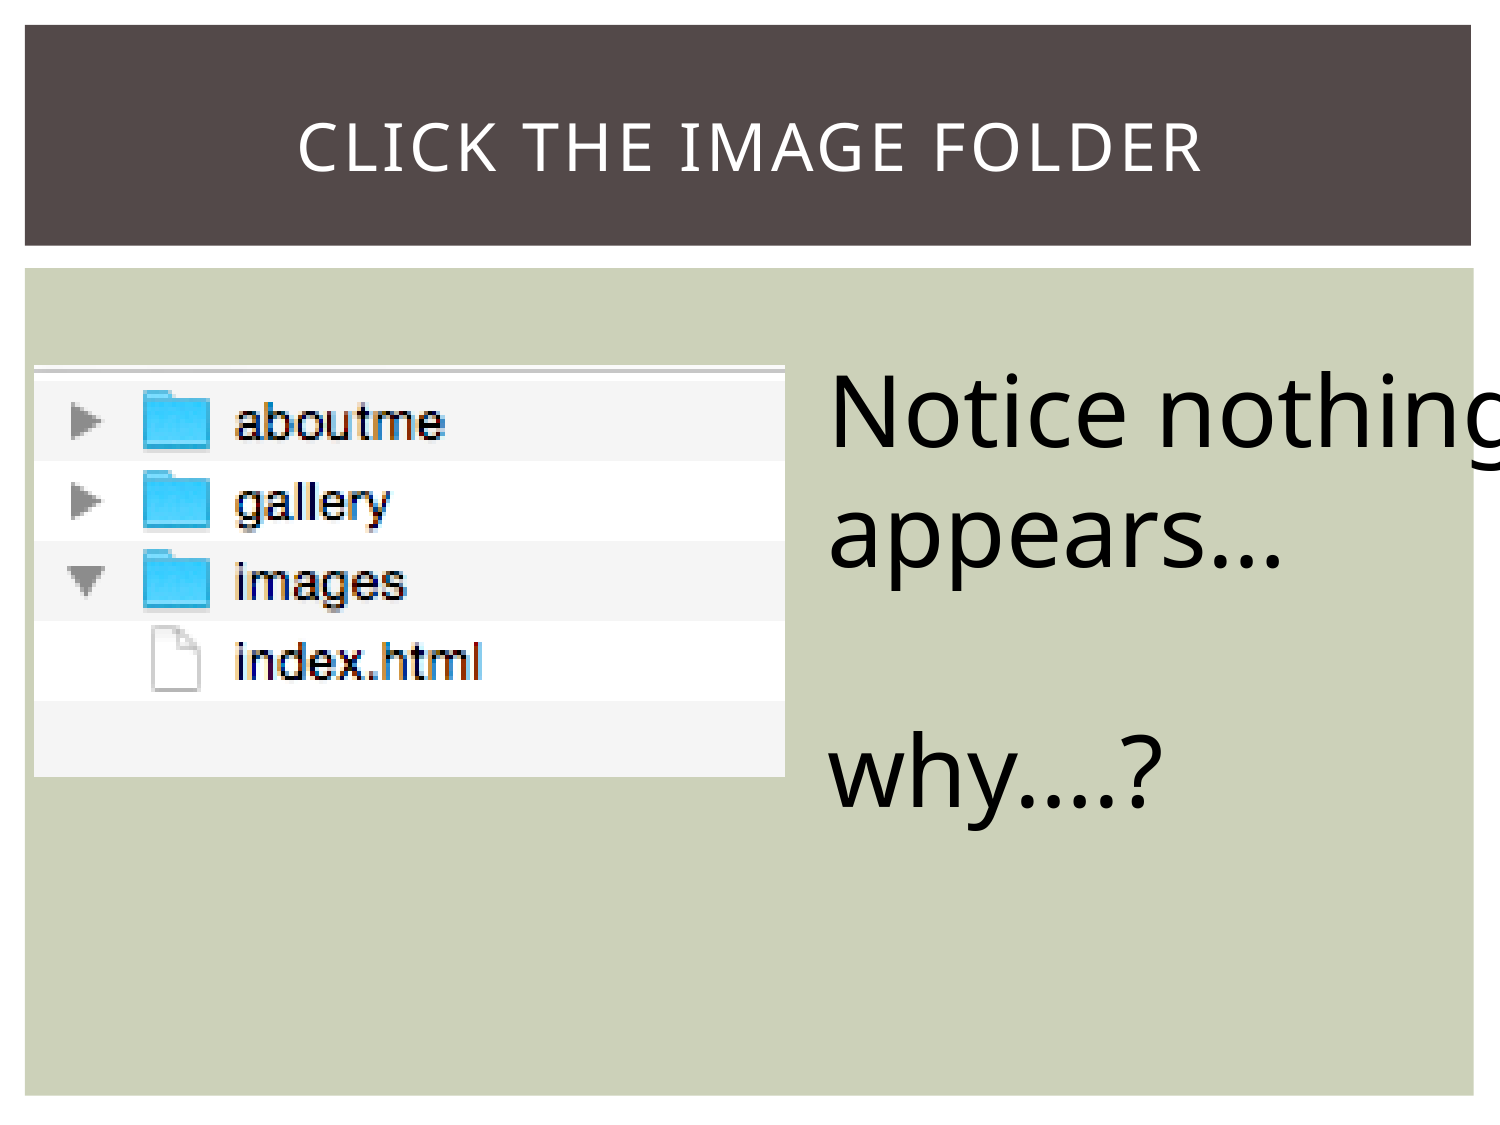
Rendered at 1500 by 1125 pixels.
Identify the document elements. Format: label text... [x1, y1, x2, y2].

title click the image folder [62, 58, 1438, 232]
picture [33, 365, 785, 777]
text_box Notice nothing appears… why….? [812, 340, 1500, 836]
